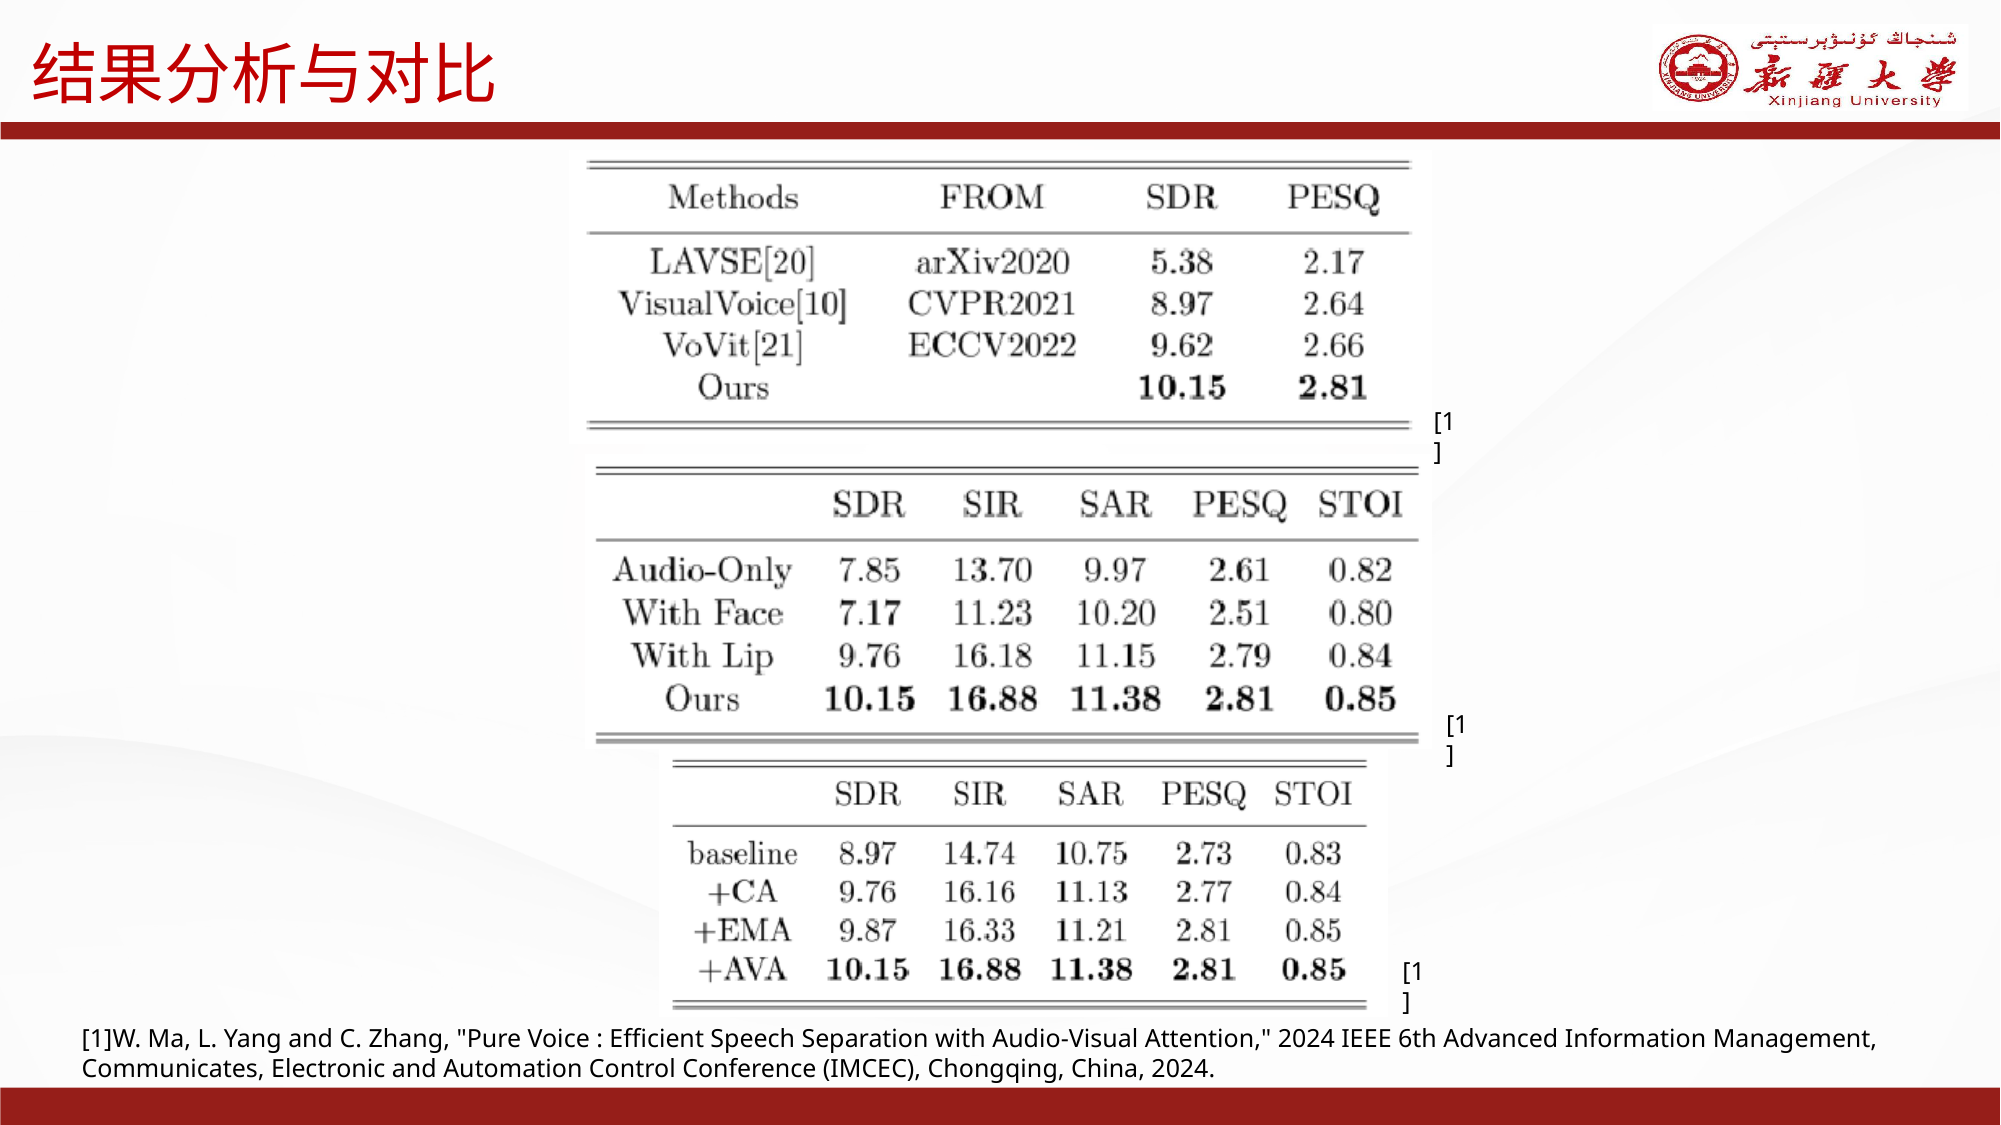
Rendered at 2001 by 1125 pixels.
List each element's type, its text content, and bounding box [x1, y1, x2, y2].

picture [0, 0, 2000, 121]
text_box [1] [1431, 701, 1491, 777]
text_box [1]W. Ma, L. Yang and C. Zhang, "Pure Voice : Efficient Speech Separation with Audio-Visual Attention," 2024 IEEE 6th Advanced Information Management, Communicates, Electronic and Automation Control Conference (IMCEC), Chongqing, China, 2024. [66, 1014, 1934, 1095]
text_box [0, 121, 2000, 140]
picture [0, 140, 2000, 1086]
text_box 结果分析与对比 [31, 24, 1611, 113]
text_box [1] [1418, 397, 1478, 473]
text_box [1] [1387, 948, 1447, 1023]
text_box [0, 1086, 2000, 1125]
